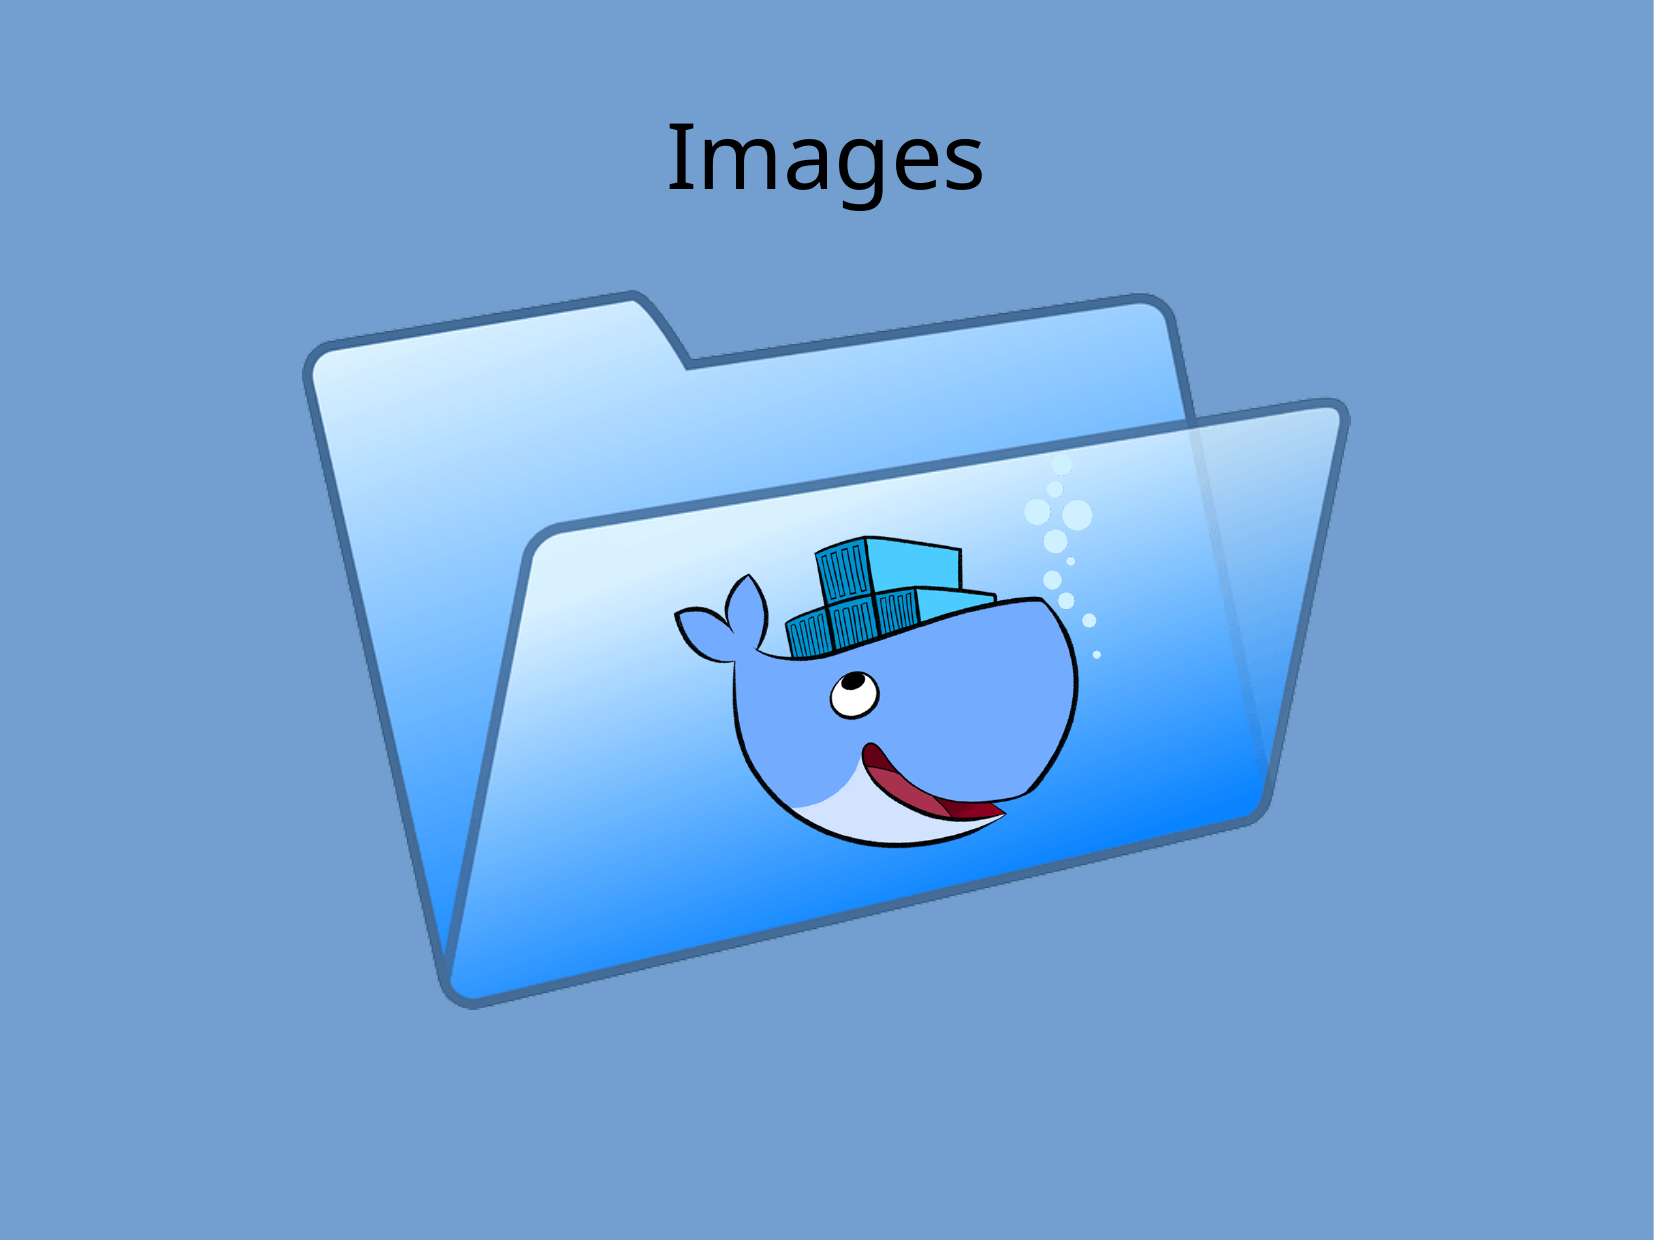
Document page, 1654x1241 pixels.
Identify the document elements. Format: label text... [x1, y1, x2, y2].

text_box Images [82, 49, 1571, 257]
picture [302, 289, 1352, 1010]
